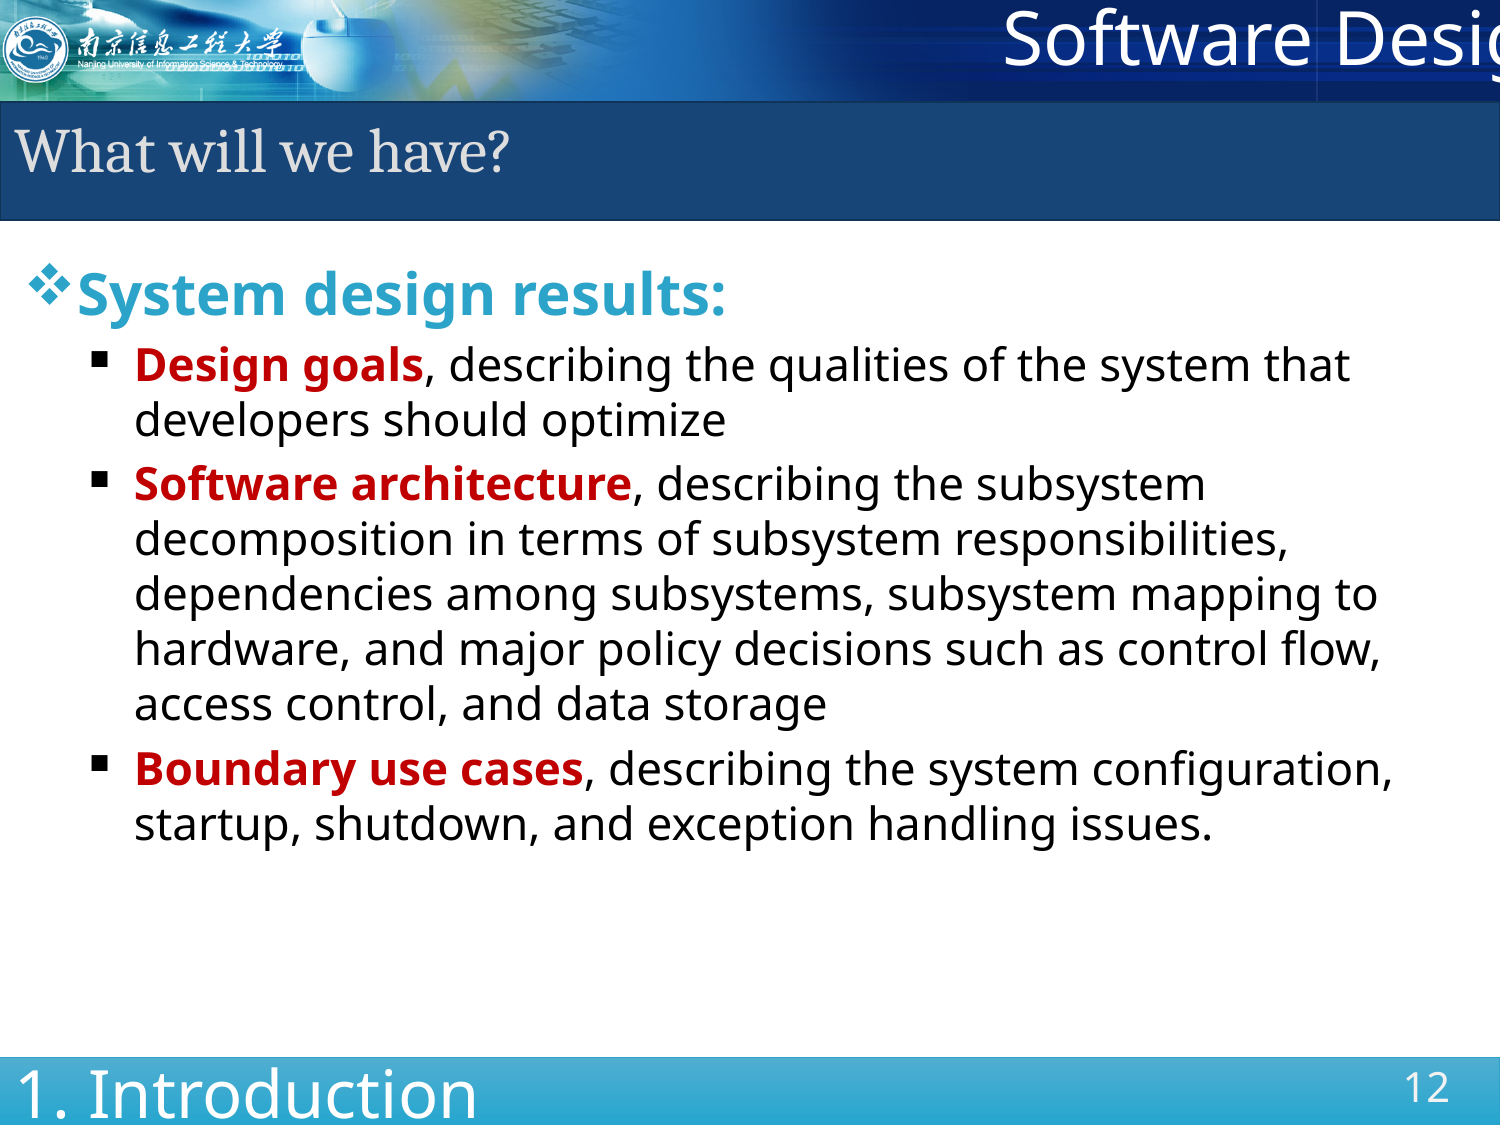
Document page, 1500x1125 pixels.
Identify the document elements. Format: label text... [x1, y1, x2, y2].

text_box What will we have? [0, 101, 1500, 221]
picture [0, 0, 1500, 101]
text_box System design results: Design goals, describing the qualities of the system that developers should optimize Software architecture, describing the subsystem decomposition in terms of subsystem responsibilities, dependencies among subsystems, subsystem mapping to hardware, and major policy decisions such as control flow, access control, and data storage Boundary use cases, describing the system configuration, startup, shutdown, and exception handling issues. [3, 249, 1500, 965]
text_box 1. Introduction [0, 1044, 591, 1125]
picture [1496, 33, 1500, 57]
